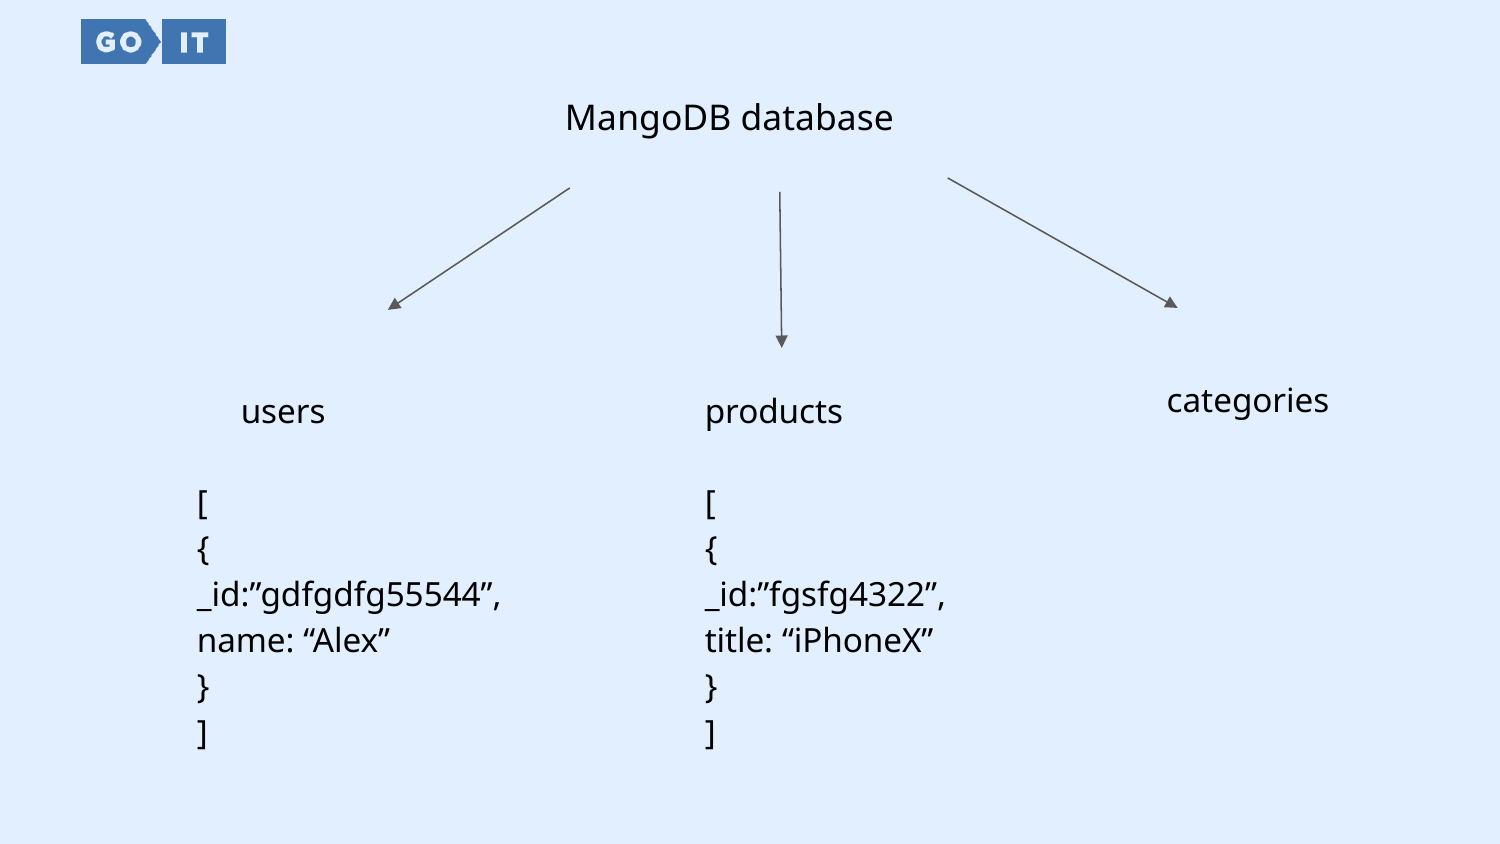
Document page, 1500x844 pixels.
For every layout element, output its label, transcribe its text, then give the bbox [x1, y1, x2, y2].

text_box MangoDB database [549, 79, 950, 153]
text_box products [689, 374, 920, 445]
text_box users [225, 374, 408, 445]
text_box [947, 177, 1178, 309]
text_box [387, 187, 571, 311]
text_box [ { _id:”gdfgdfg55544”, name: “Alex” } ] [181, 460, 582, 766]
picture [81, 19, 226, 65]
text_box categories [1151, 363, 1394, 434]
text_box [ { _id:”fgsfg4322”, title: “iPhoneX” } ] [689, 460, 1090, 766]
